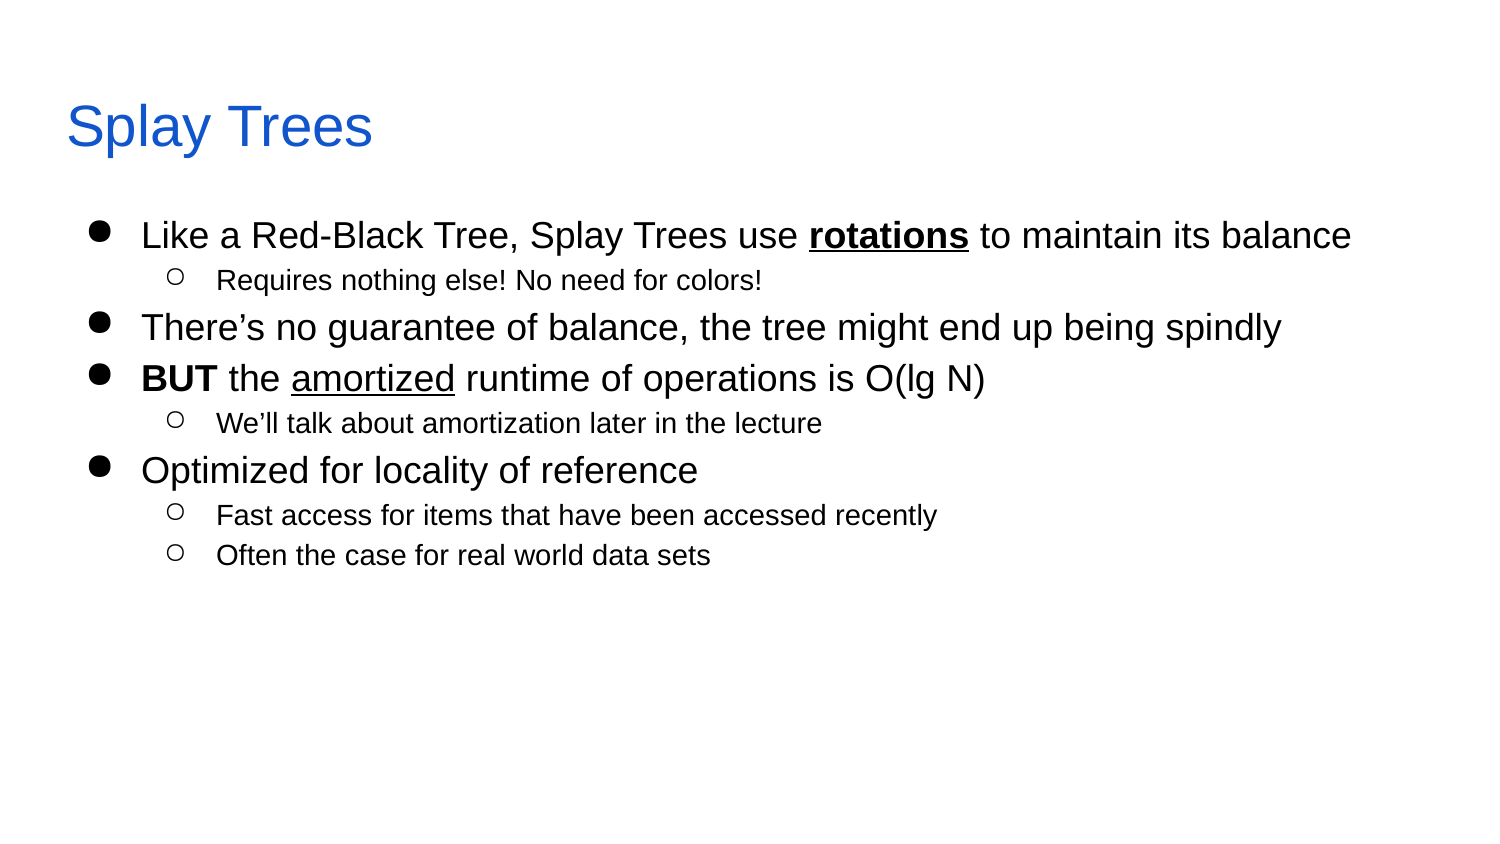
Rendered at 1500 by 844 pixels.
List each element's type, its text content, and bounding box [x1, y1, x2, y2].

list Like a Red-Black Tree, Splay Trees use rotations to maintain its balance Requires nothing else! No need for colors! There’s no guarantee of balance, the tree might end up being spindly BUT the amortized runtime of operations is O(lg N) We’ll talk about amortization later in the lecture Optimized for locality of reference Fast access for items that have been accessed recently Often the case for real world data sets [51, 189, 1449, 750]
title Splay Trees [51, 72, 1449, 167]
